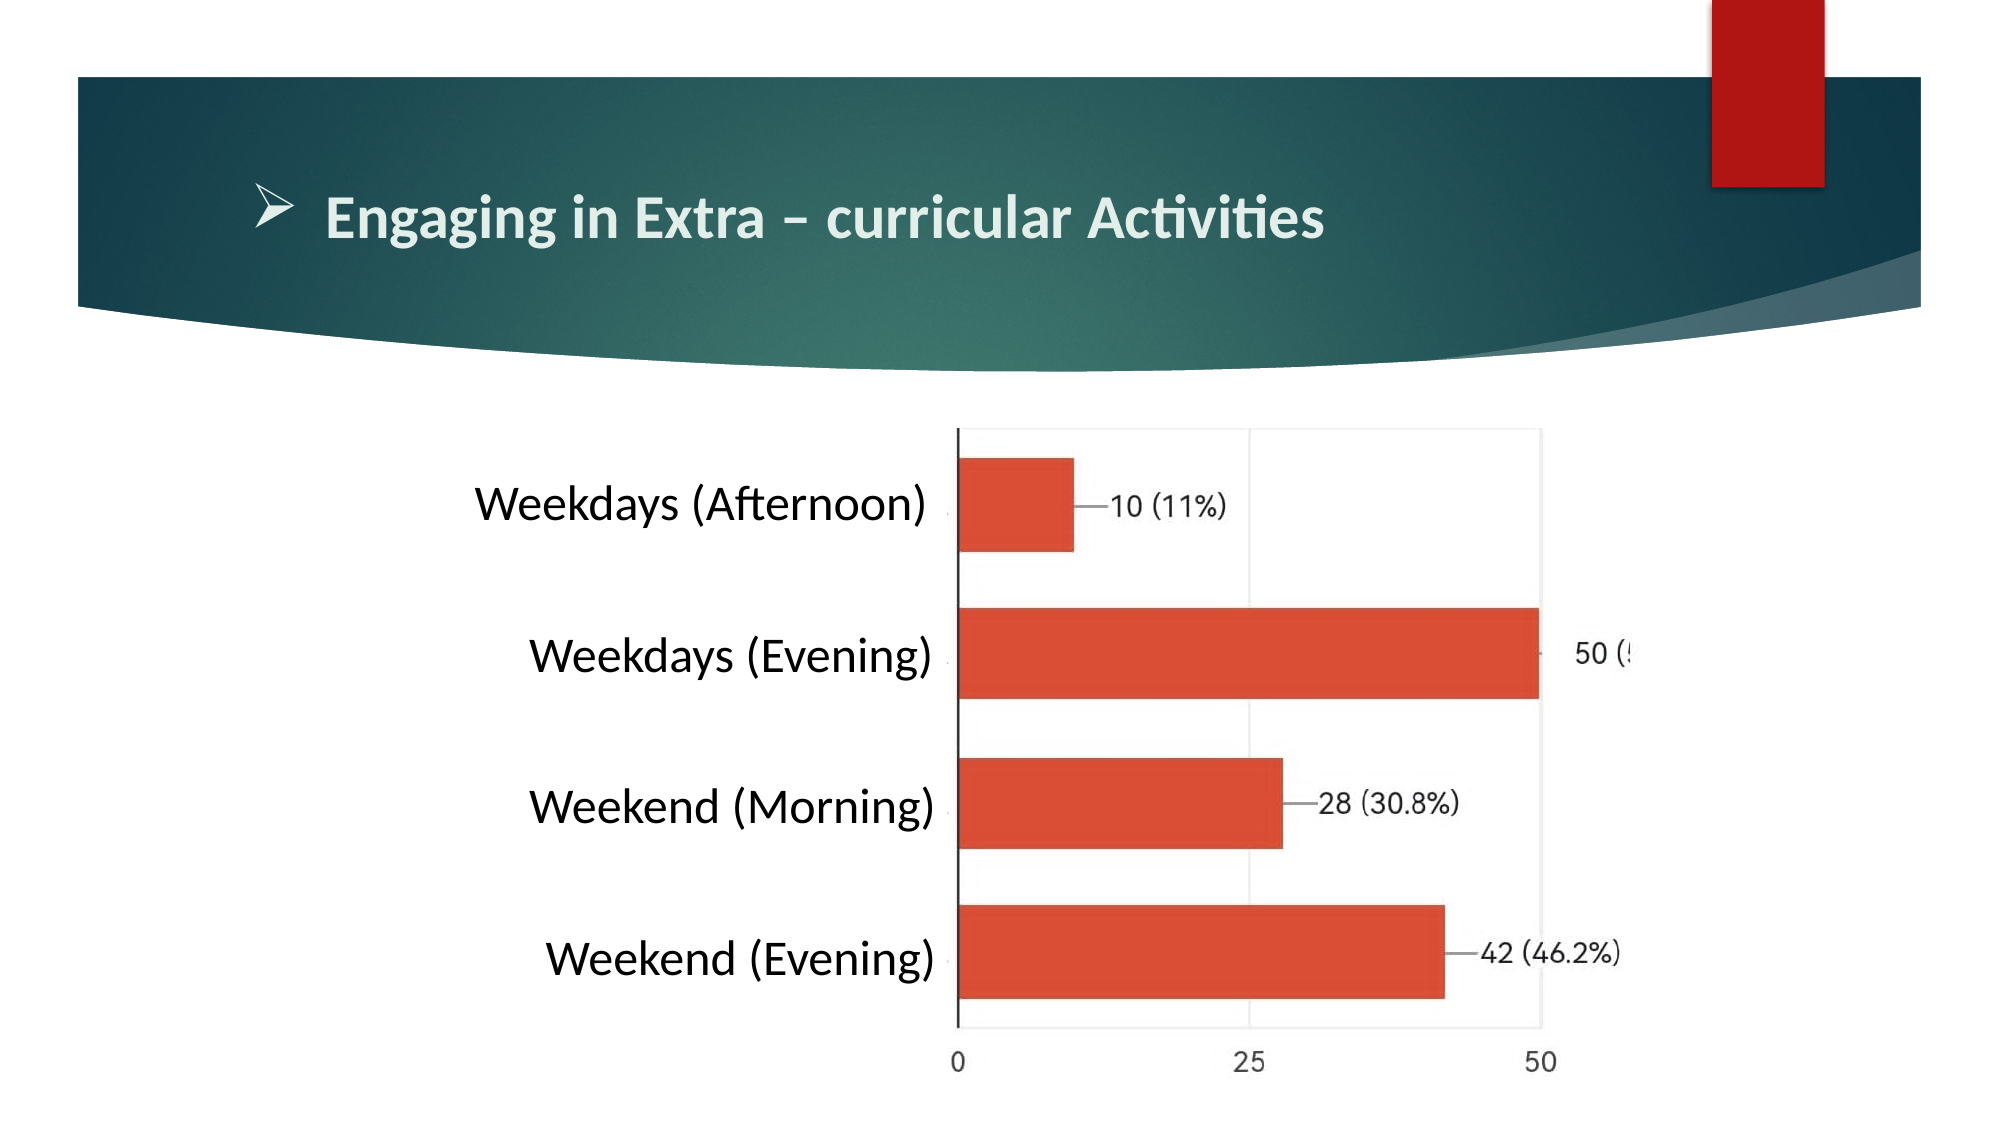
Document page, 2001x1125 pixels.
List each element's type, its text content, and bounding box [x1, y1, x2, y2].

text_box Weekdays (Afternoon) [459, 462, 941, 538]
text_box Weekend (Evening) [530, 918, 941, 994]
picture [947, 411, 1659, 1094]
text_box Engaging in Extra – curricular Activities [236, 169, 1715, 259]
text_box Weekend (Morning) [514, 766, 941, 842]
text_box Weekdays (Evening) [514, 614, 941, 690]
